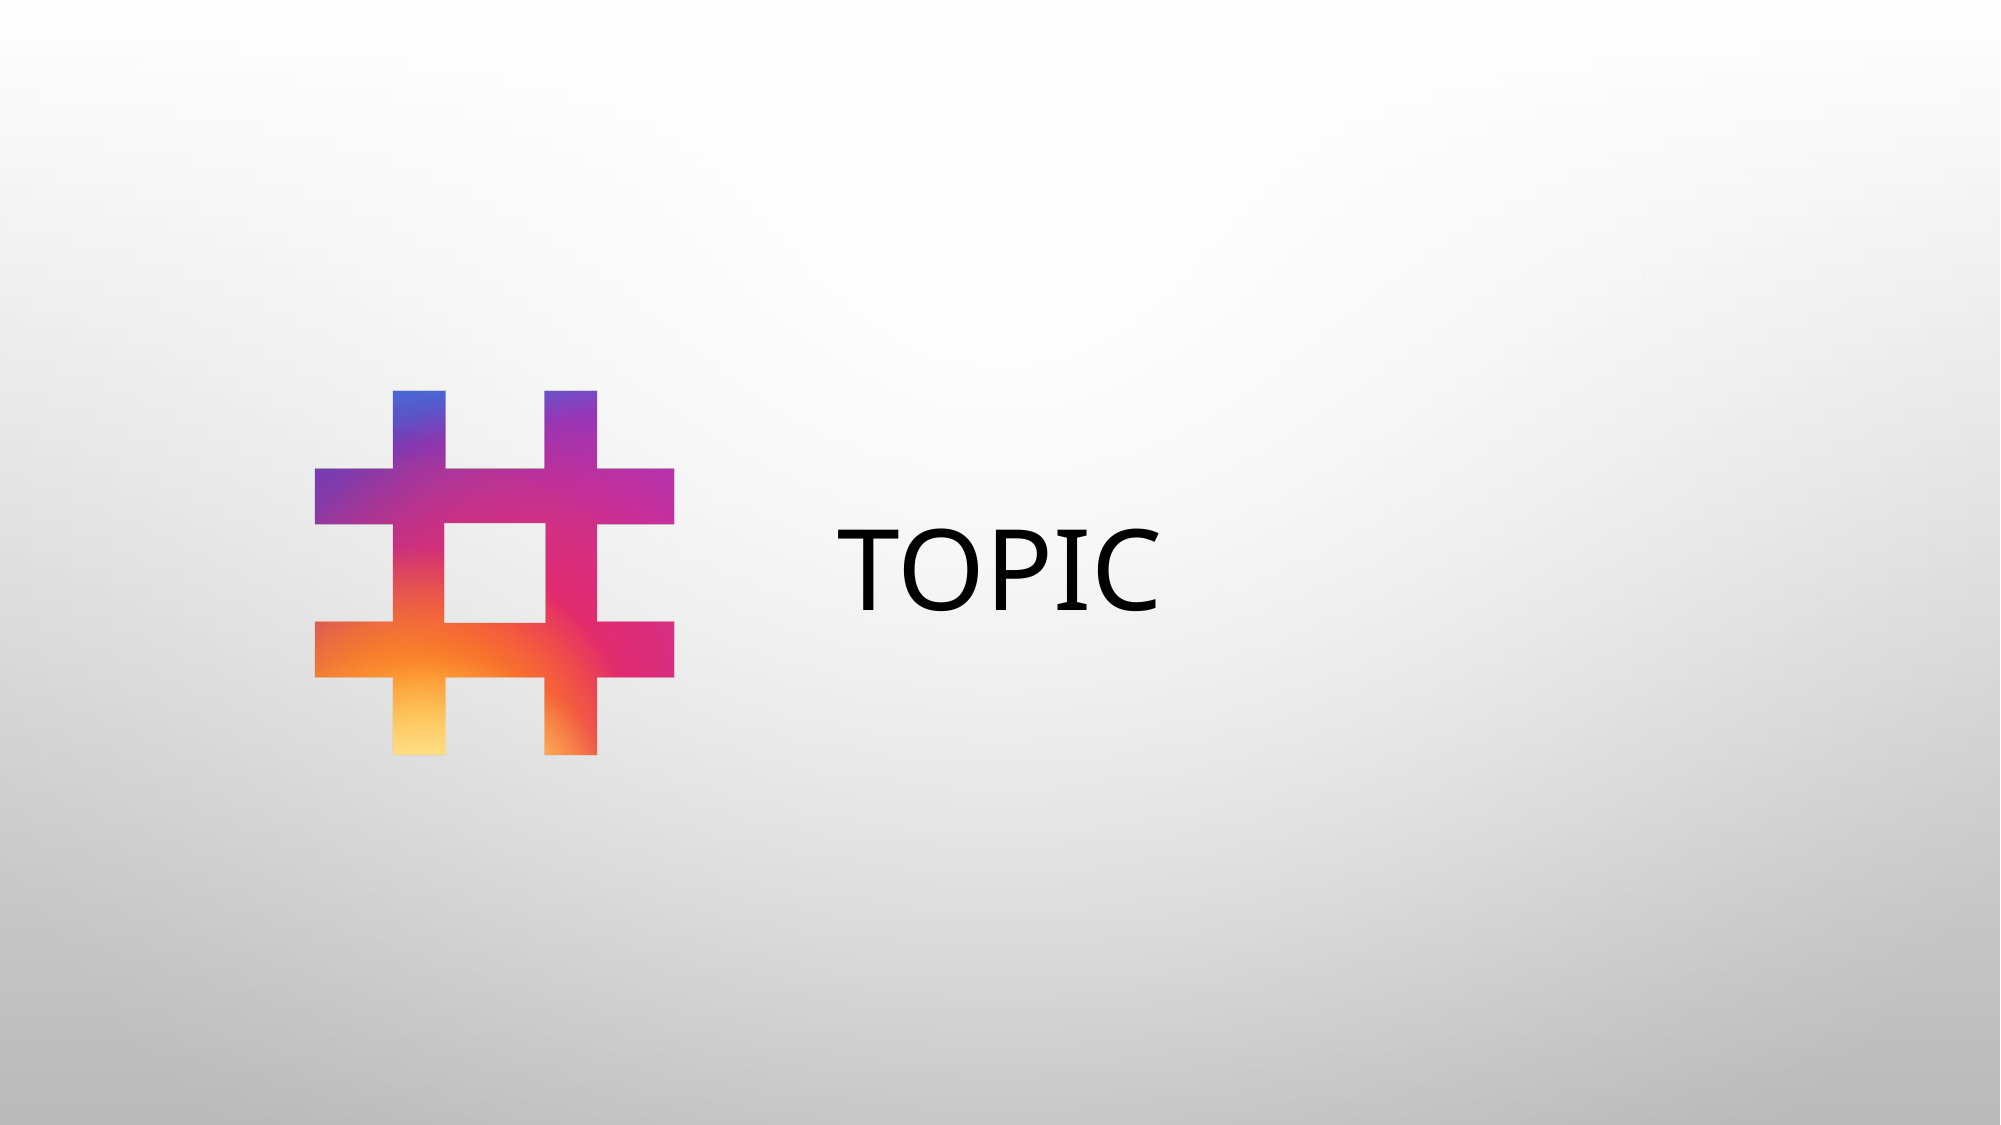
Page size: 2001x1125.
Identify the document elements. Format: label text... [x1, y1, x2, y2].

picture [0, 0, 2000, 1125]
title Topic [861, 465, 1505, 683]
